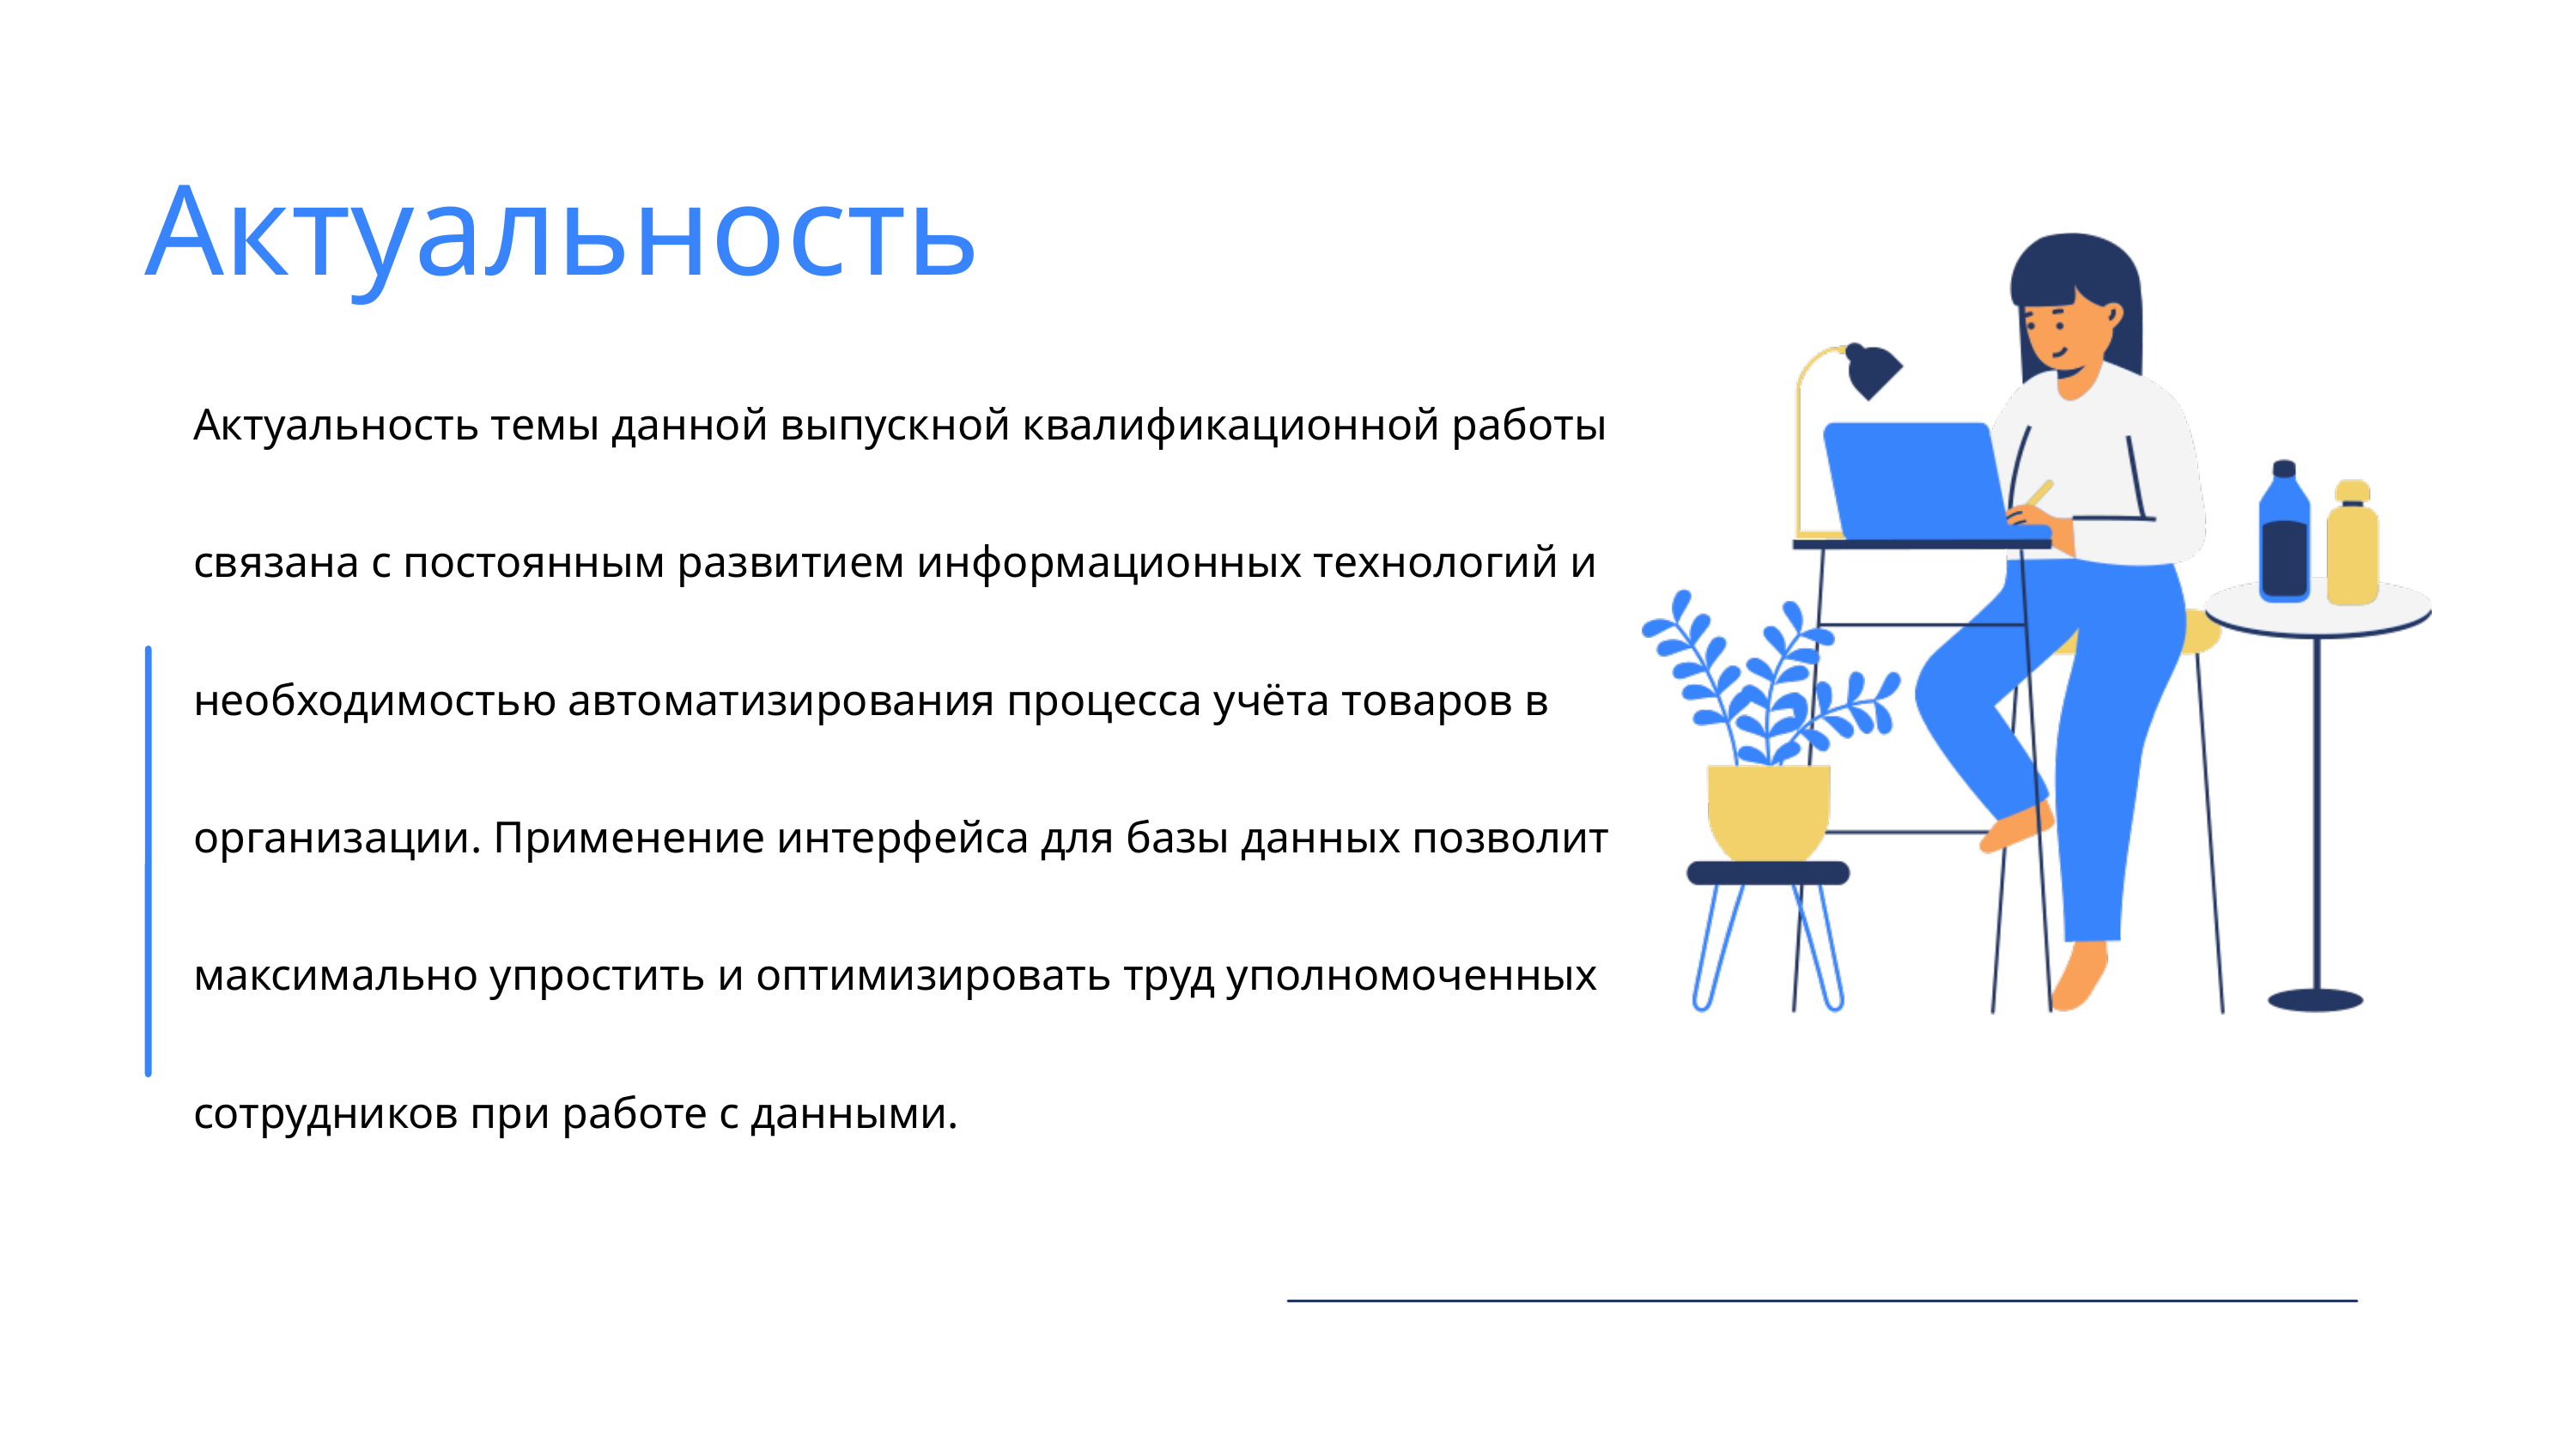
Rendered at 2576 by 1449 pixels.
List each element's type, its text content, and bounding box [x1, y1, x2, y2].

picture [1641, 233, 2432, 1015]
text_box Актуальность [144, 124, 1451, 300]
text_box Актуальность темы данной выпускной квалификационной работы связана с постоянным развитием информационных технологий и необходимостью автоматизирования процесса учёта товаров в организации. Применение интерфейса для базы данных позволит максимально упростить и оптимизировать труд уполномоченных сотрудников при работе с данными. [193, 310, 1642, 1137]
